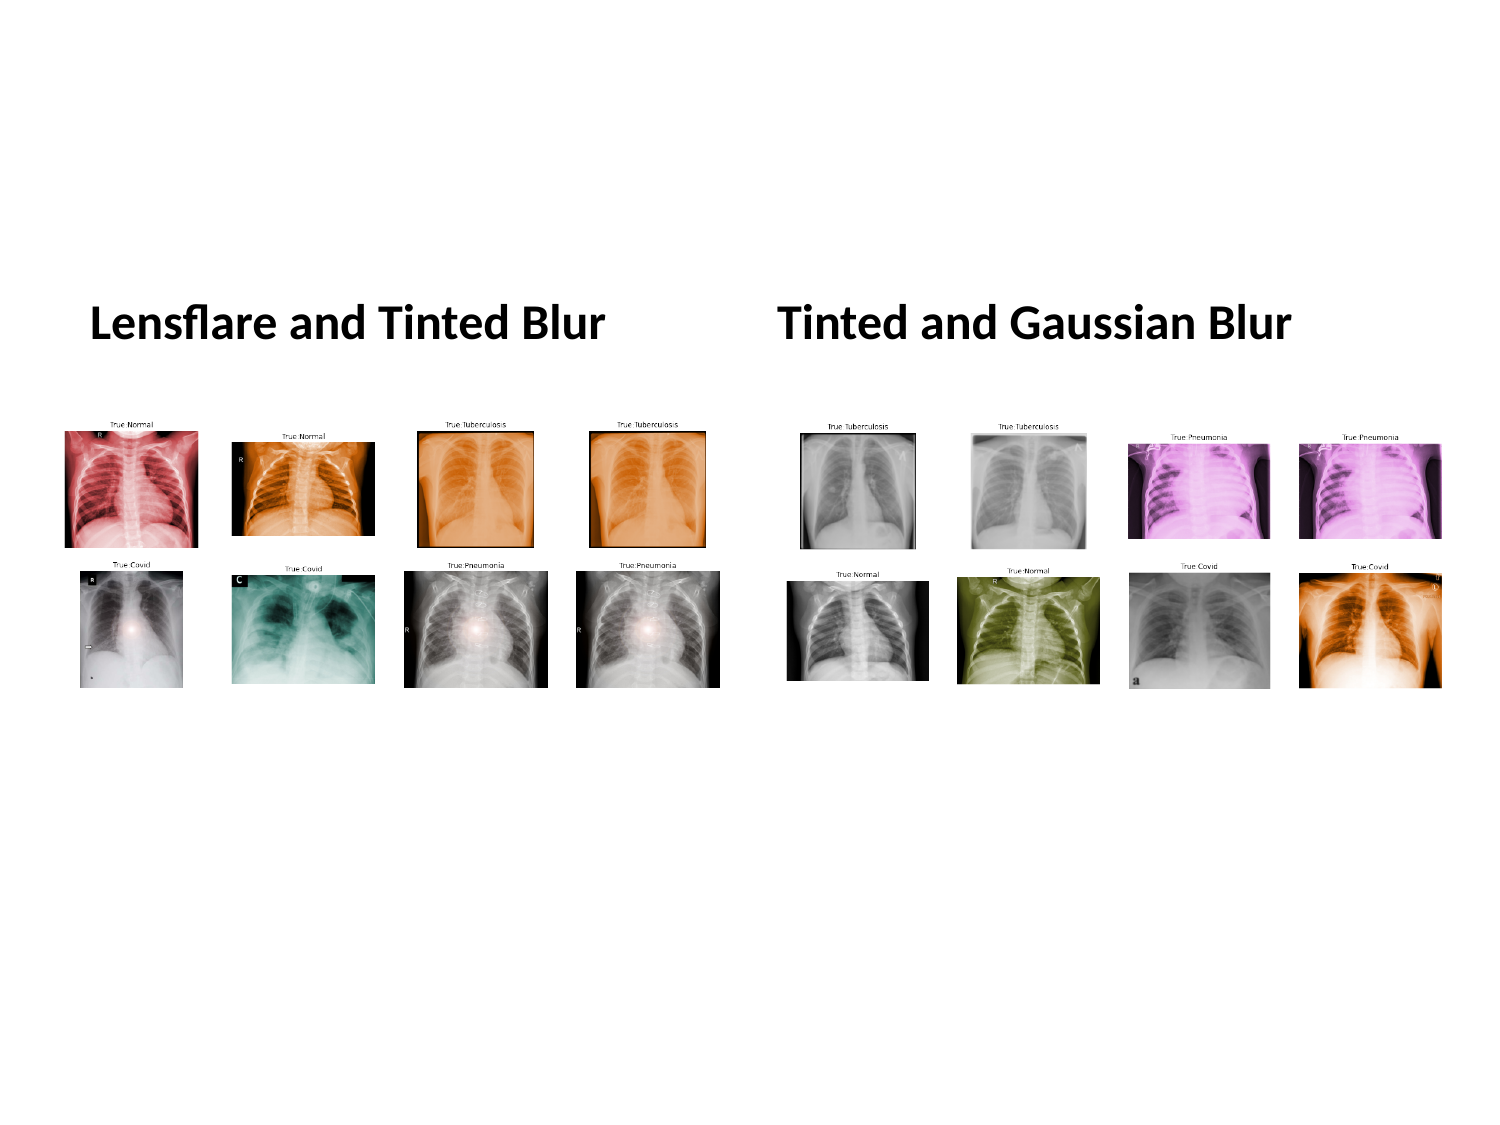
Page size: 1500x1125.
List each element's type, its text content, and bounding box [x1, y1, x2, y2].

list Tinted and Gaussian Blur [761, 251, 1425, 357]
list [781, 419, 1446, 693]
list Lensflare and Tinted Blur [75, 251, 738, 357]
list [59, 417, 723, 693]
